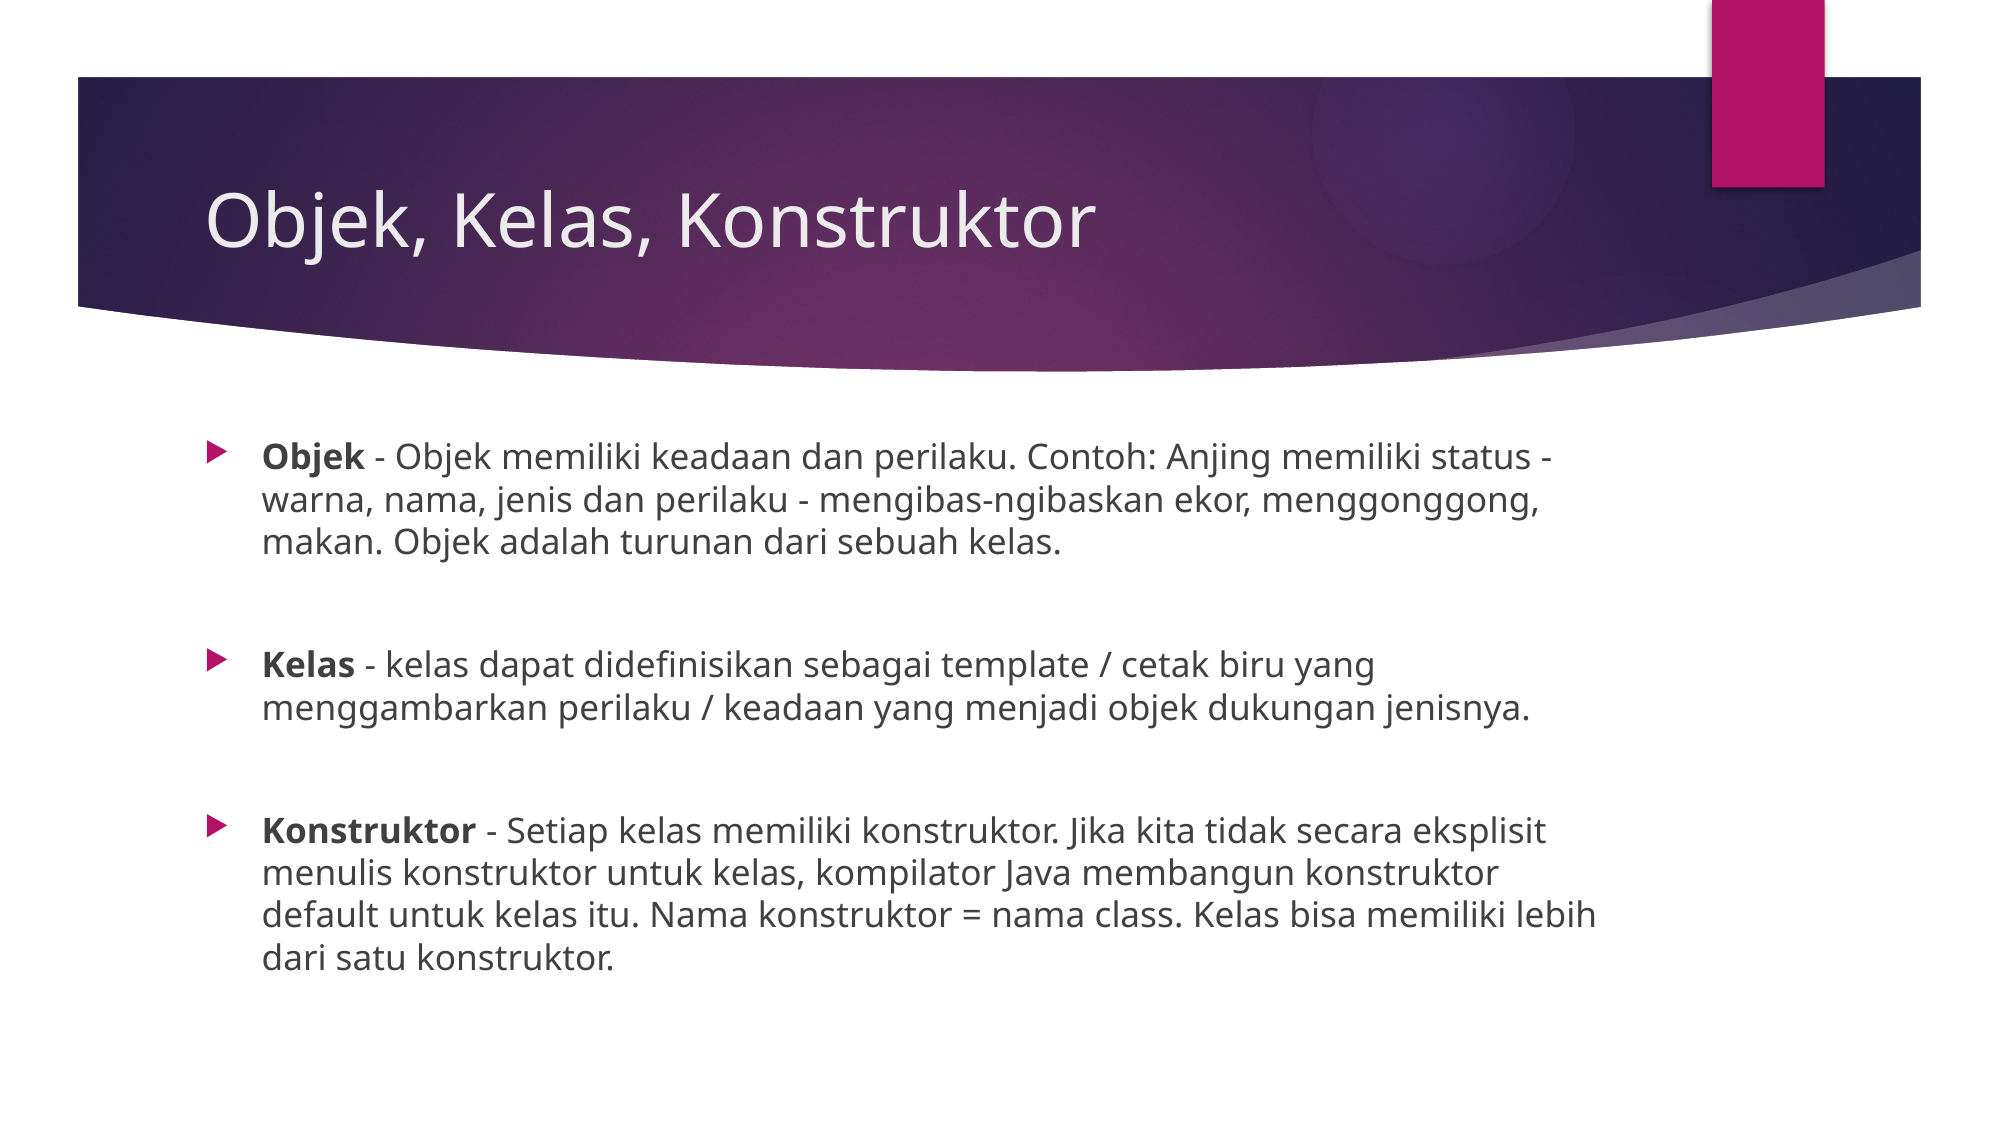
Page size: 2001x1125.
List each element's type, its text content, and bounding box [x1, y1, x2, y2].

list Objek - Objek memiliki keadaan dan perilaku. Contoh: Anjing memiliki status - warna, nama, jenis dan perilaku - mengibas-ngibaskan ekor, menggonggong, makan. Objek adalah turunan dari sebuah kelas. Kelas - kelas dapat didefinisikan sebagai template / cetak biru yang menggambarkan perilaku / keadaan yang menjadi objek dukungan jenisnya. Konstruktor - Setiap kelas memiliki konstruktor. Jika kita tidak secara eksplisit menulis konstruktor untuk kelas, kompilator Java membangun konstruktor default untuk kelas itu. Nama konstruktor = nama class. Kelas bisa memiliki lebih dari satu konstruktor. [189, 427, 1638, 988]
title Objek, Kelas, Konstruktor [189, 159, 1627, 276]
